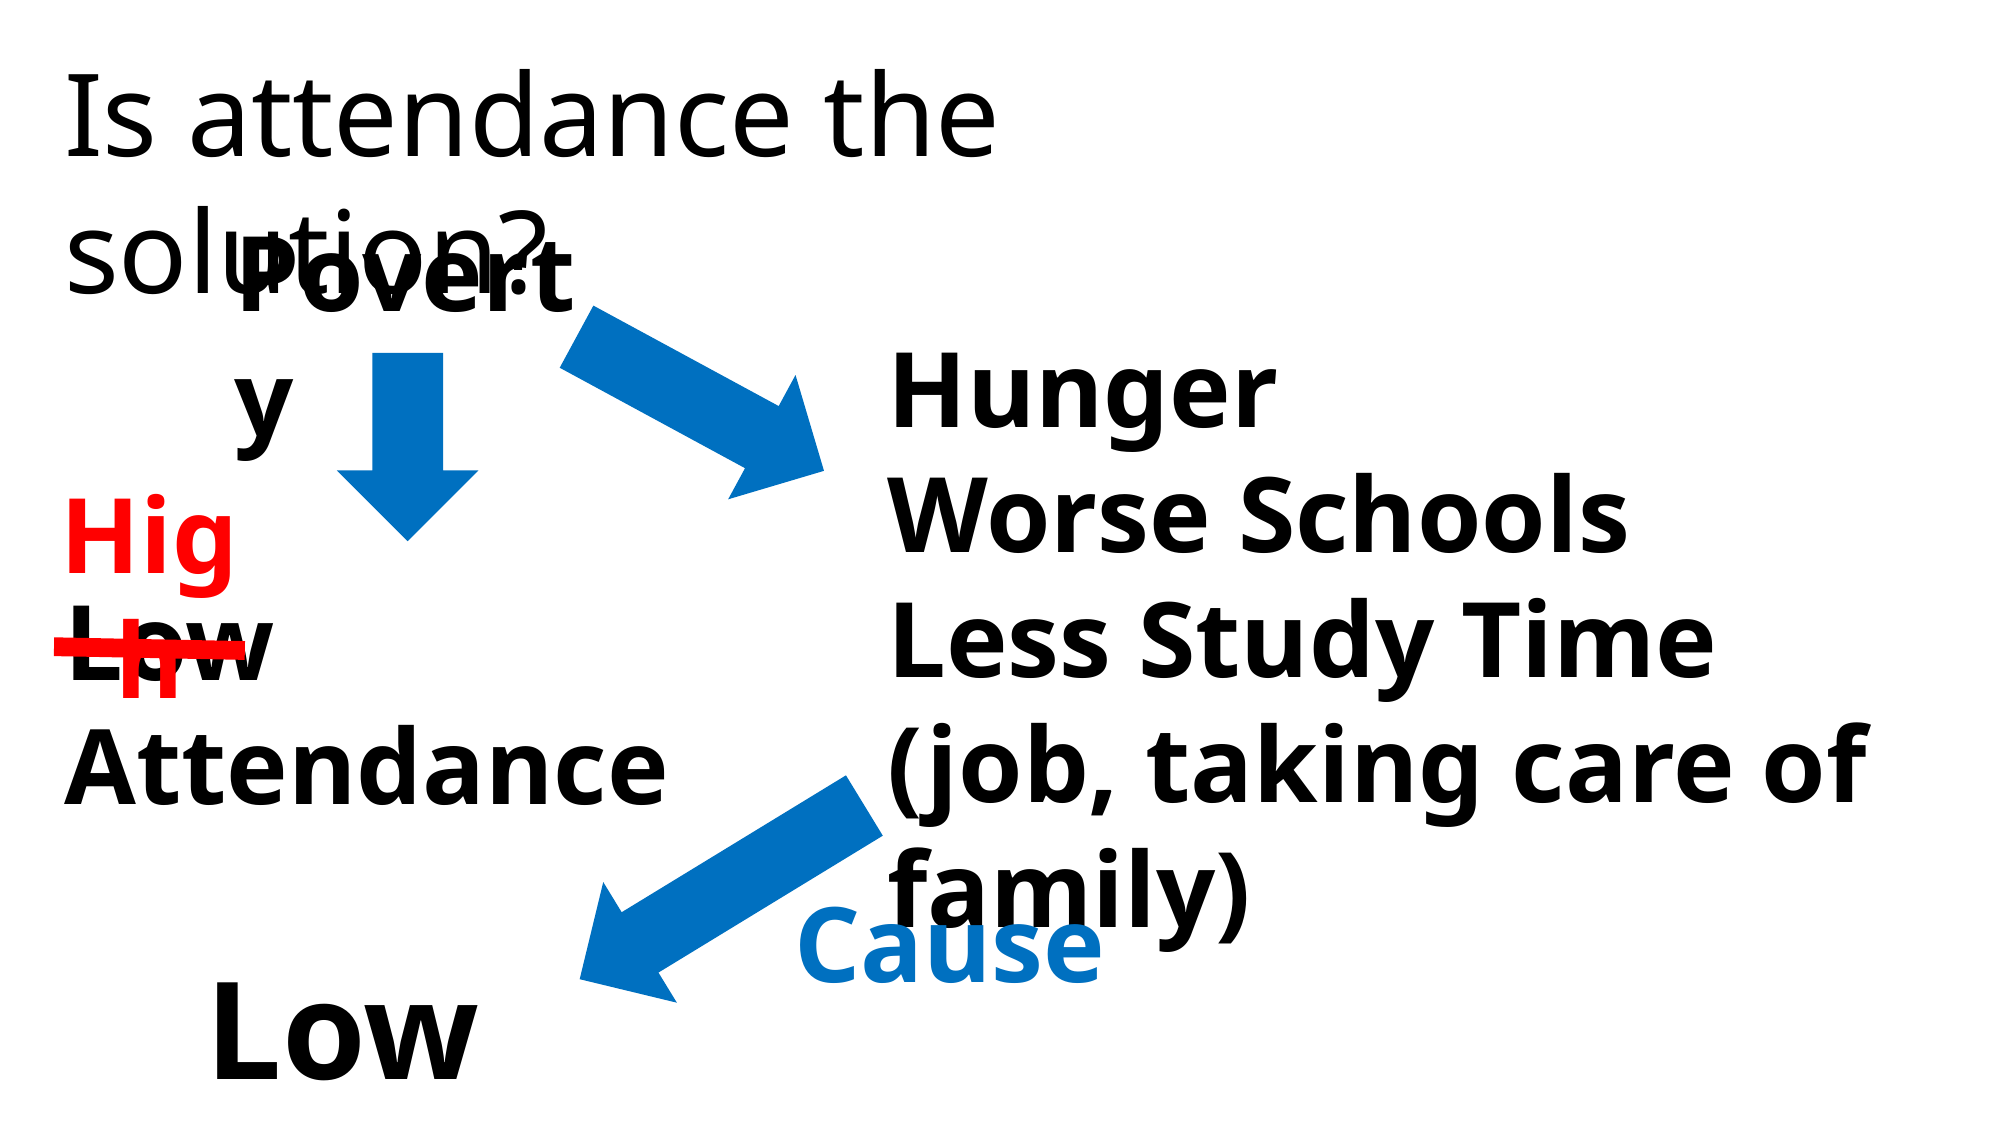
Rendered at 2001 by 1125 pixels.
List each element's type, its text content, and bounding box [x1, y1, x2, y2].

text_box Low Scores [0, 936, 723, 1125]
text_box Low Attendance [49, 568, 809, 833]
text_box Hunger Worse Schools Less Study Time (job, taking care of family) [872, 315, 1970, 956]
text_box Poverty [219, 199, 596, 465]
text_box [578, 774, 884, 1004]
text_box High [24, 462, 275, 727]
text_box [335, 351, 480, 543]
text_box [558, 304, 826, 501]
text_box Cause [779, 871, 1355, 1011]
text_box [53, 646, 246, 651]
text_box Is attendance the solution? [49, 34, 1383, 324]
